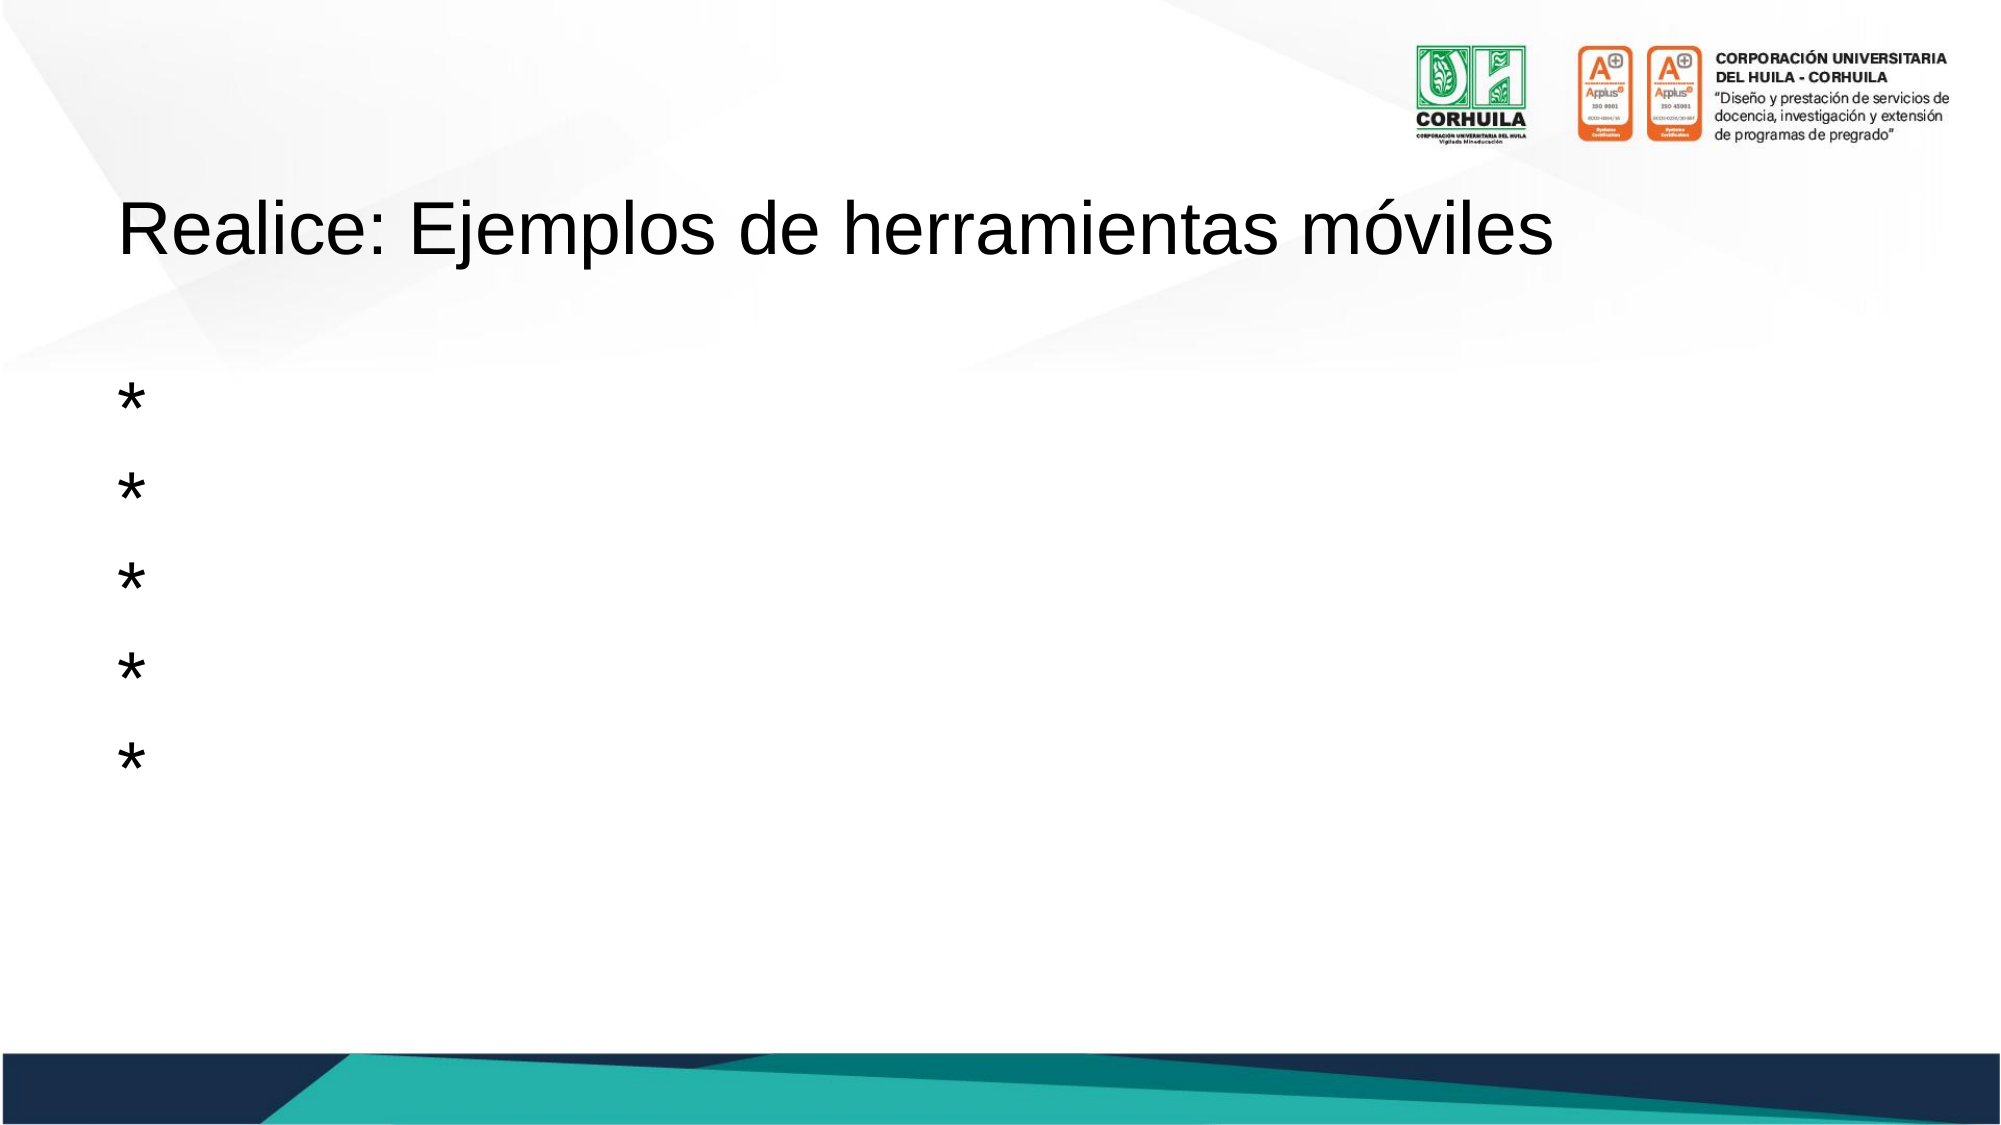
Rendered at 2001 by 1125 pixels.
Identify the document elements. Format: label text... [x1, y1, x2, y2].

picture [0, 0, 2000, 1125]
text_box Realice: Ejemplos de herramientas móviles * * * * * [102, 82, 1939, 908]
